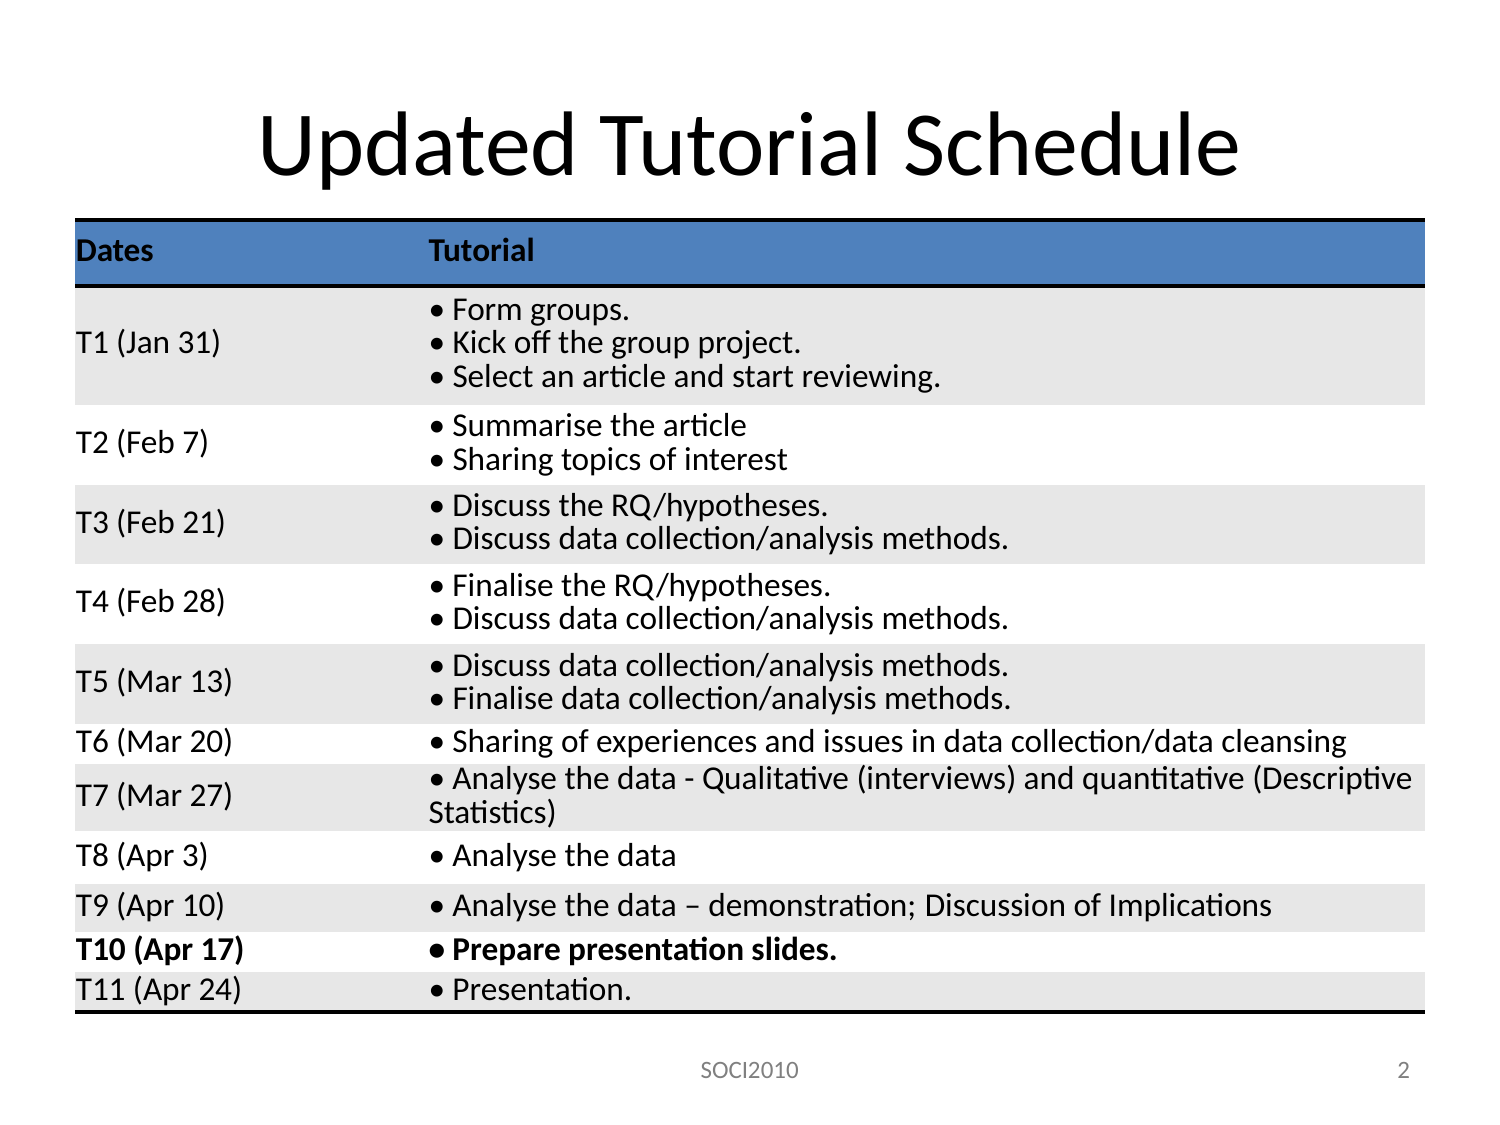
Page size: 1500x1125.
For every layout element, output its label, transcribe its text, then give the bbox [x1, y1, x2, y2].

table_header Dates [75, 222, 428, 284]
table_cell T2 (Feb 7) [75, 405, 428, 485]
footer SOCI2010 [512, 1042, 988, 1103]
table_cell • Presentation. [428, 972, 1425, 1010]
table_cell T7 (Mar 27) [75, 764, 428, 831]
table_cell T10 (Apr 17) [75, 932, 428, 972]
table_cell • Analyse the data [428, 831, 1425, 884]
table_cell T5 (Mar 13) [75, 644, 428, 724]
table_cell T4 (Feb 28) [75, 564, 428, 644]
title Updated Tutorial Schedule [75, 45, 1425, 218]
table_cell T3 (Feb 21) [75, 485, 428, 564]
table_cell • Sharing of experiences and issues in data collection/data cleansing [428, 724, 1425, 764]
slide_number 2 [1074, 1042, 1425, 1103]
table_cell • Discuss the RQ/hypotheses. • Discuss data collection/analysis methods. [428, 485, 1425, 564]
table_cell • Summarise the article • Sharing topics of interest [428, 405, 1425, 485]
table_cell • Prepare presentation slides. [428, 932, 1425, 972]
table_cell T9 (Apr 10) [75, 884, 428, 932]
table_cell T6 (Mar 20) [75, 724, 428, 764]
table_cell • Discuss data collection/analysis methods. • Finalise data collection/analysis methods. [428, 644, 1425, 724]
table_cell • Finalise the RQ/hypotheses. • Discuss data collection/analysis methods. [428, 564, 1425, 644]
table_cell • Analyse the data – demonstration; Discussion of Implications [428, 884, 1425, 932]
table_cell T1 (Jan 31) [75, 288, 428, 405]
table_cell • Form groups. • Kick off the group project. • Select an article and start reviewing. [428, 288, 1425, 405]
table_header Tutorial [428, 222, 1425, 284]
table_cell T8 (Apr 3) [75, 831, 428, 884]
table_cell T11 (Apr 24) [75, 972, 428, 1010]
table_cell • Analyse the data - Qualitative (interviews) and quantitative (Descriptive Statistics) [428, 764, 1425, 831]
